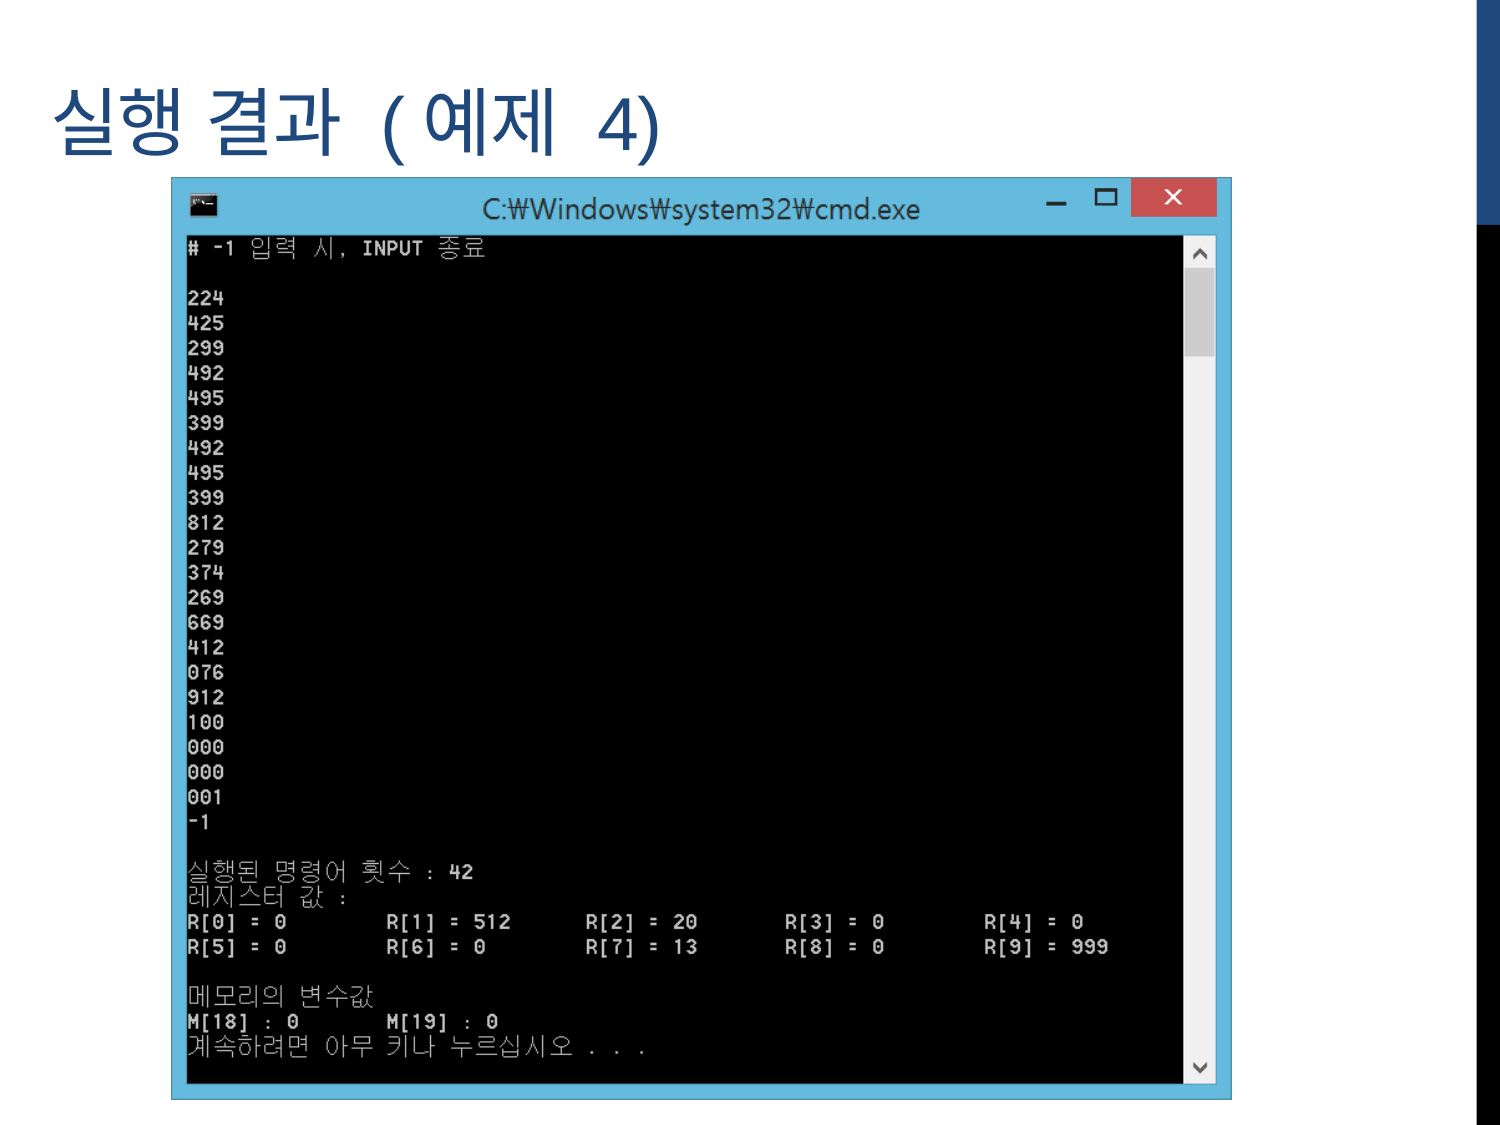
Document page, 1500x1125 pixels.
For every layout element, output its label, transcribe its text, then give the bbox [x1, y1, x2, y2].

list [170, 177, 1233, 1100]
text_box 실행 결과 (예제 4) [35, 42, 1465, 174]
